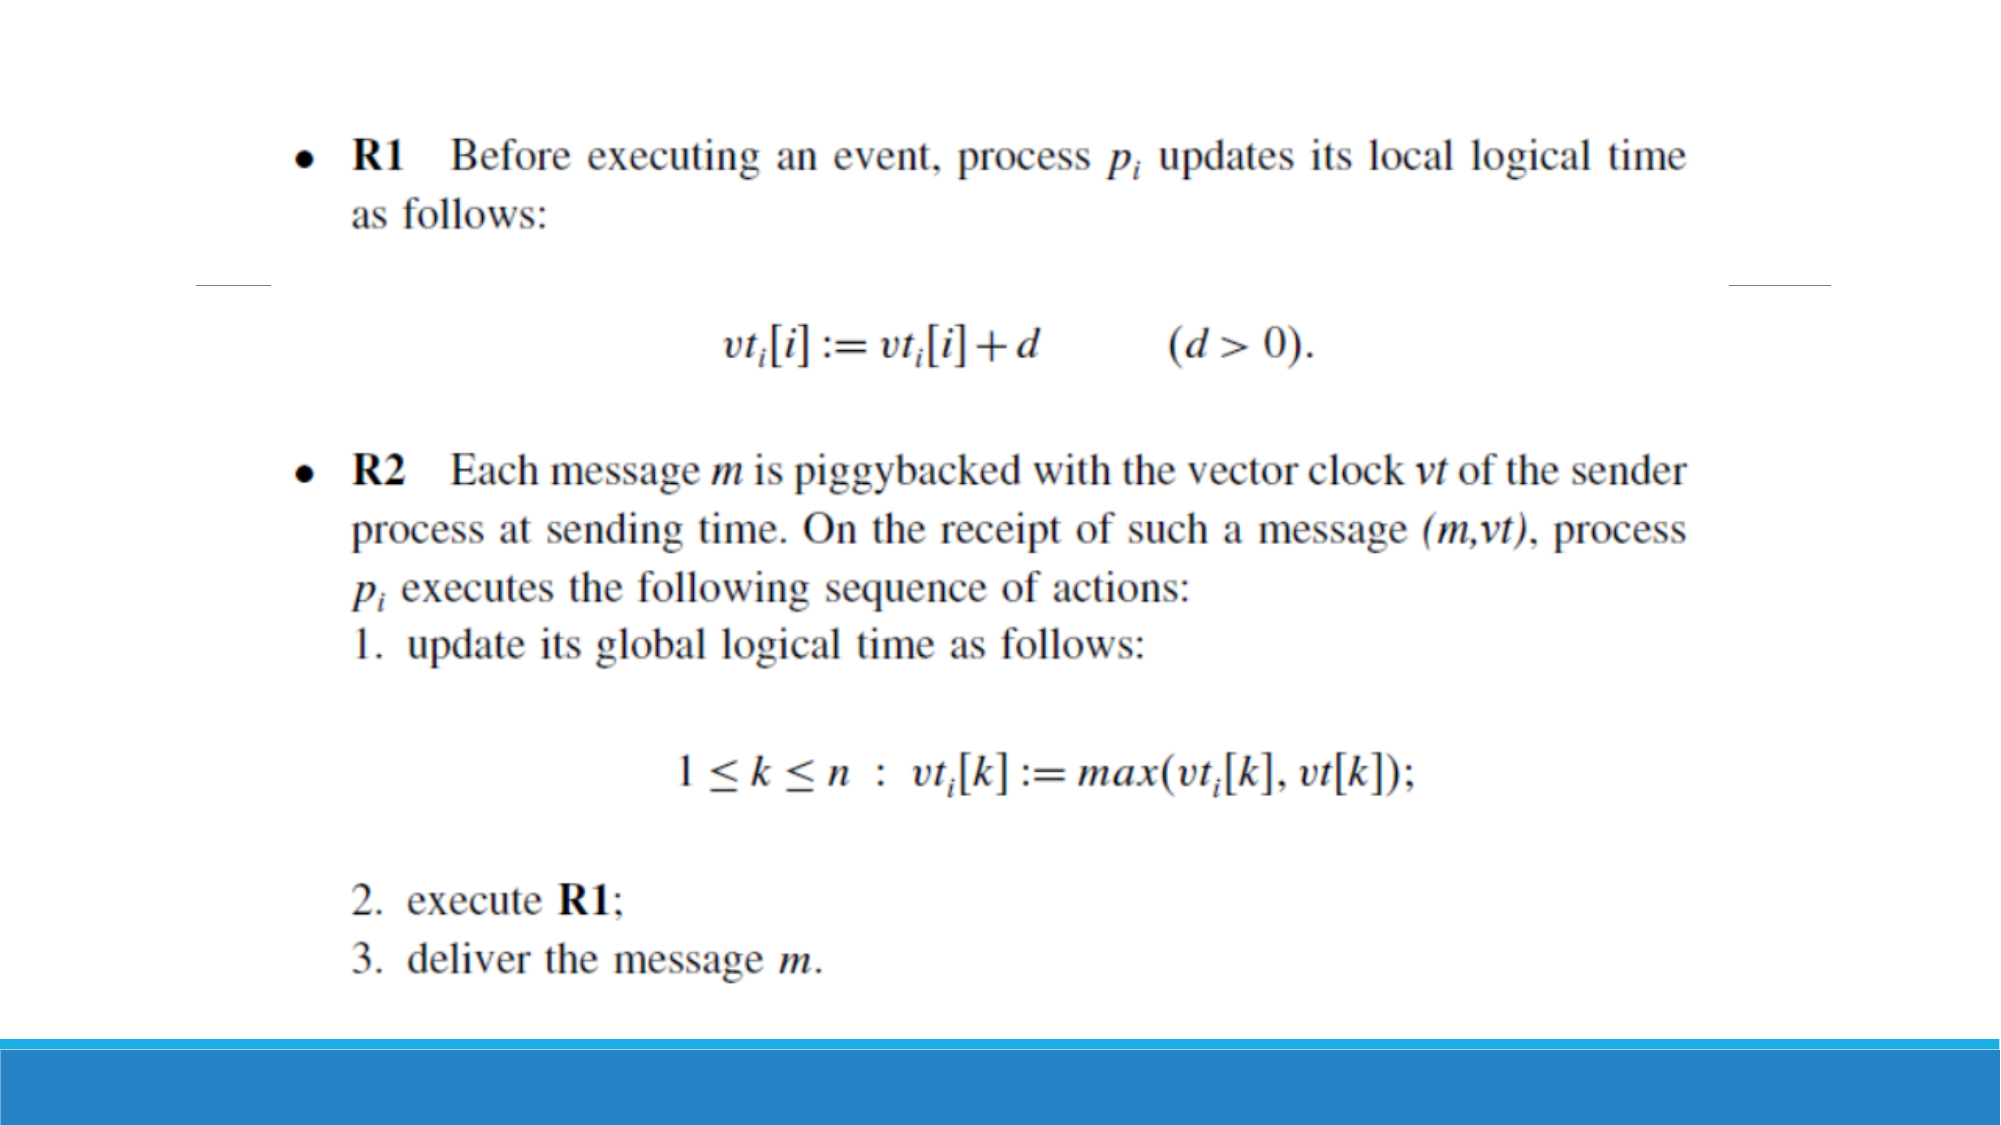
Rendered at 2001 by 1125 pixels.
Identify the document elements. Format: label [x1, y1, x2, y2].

picture [270, 117, 1730, 1008]
